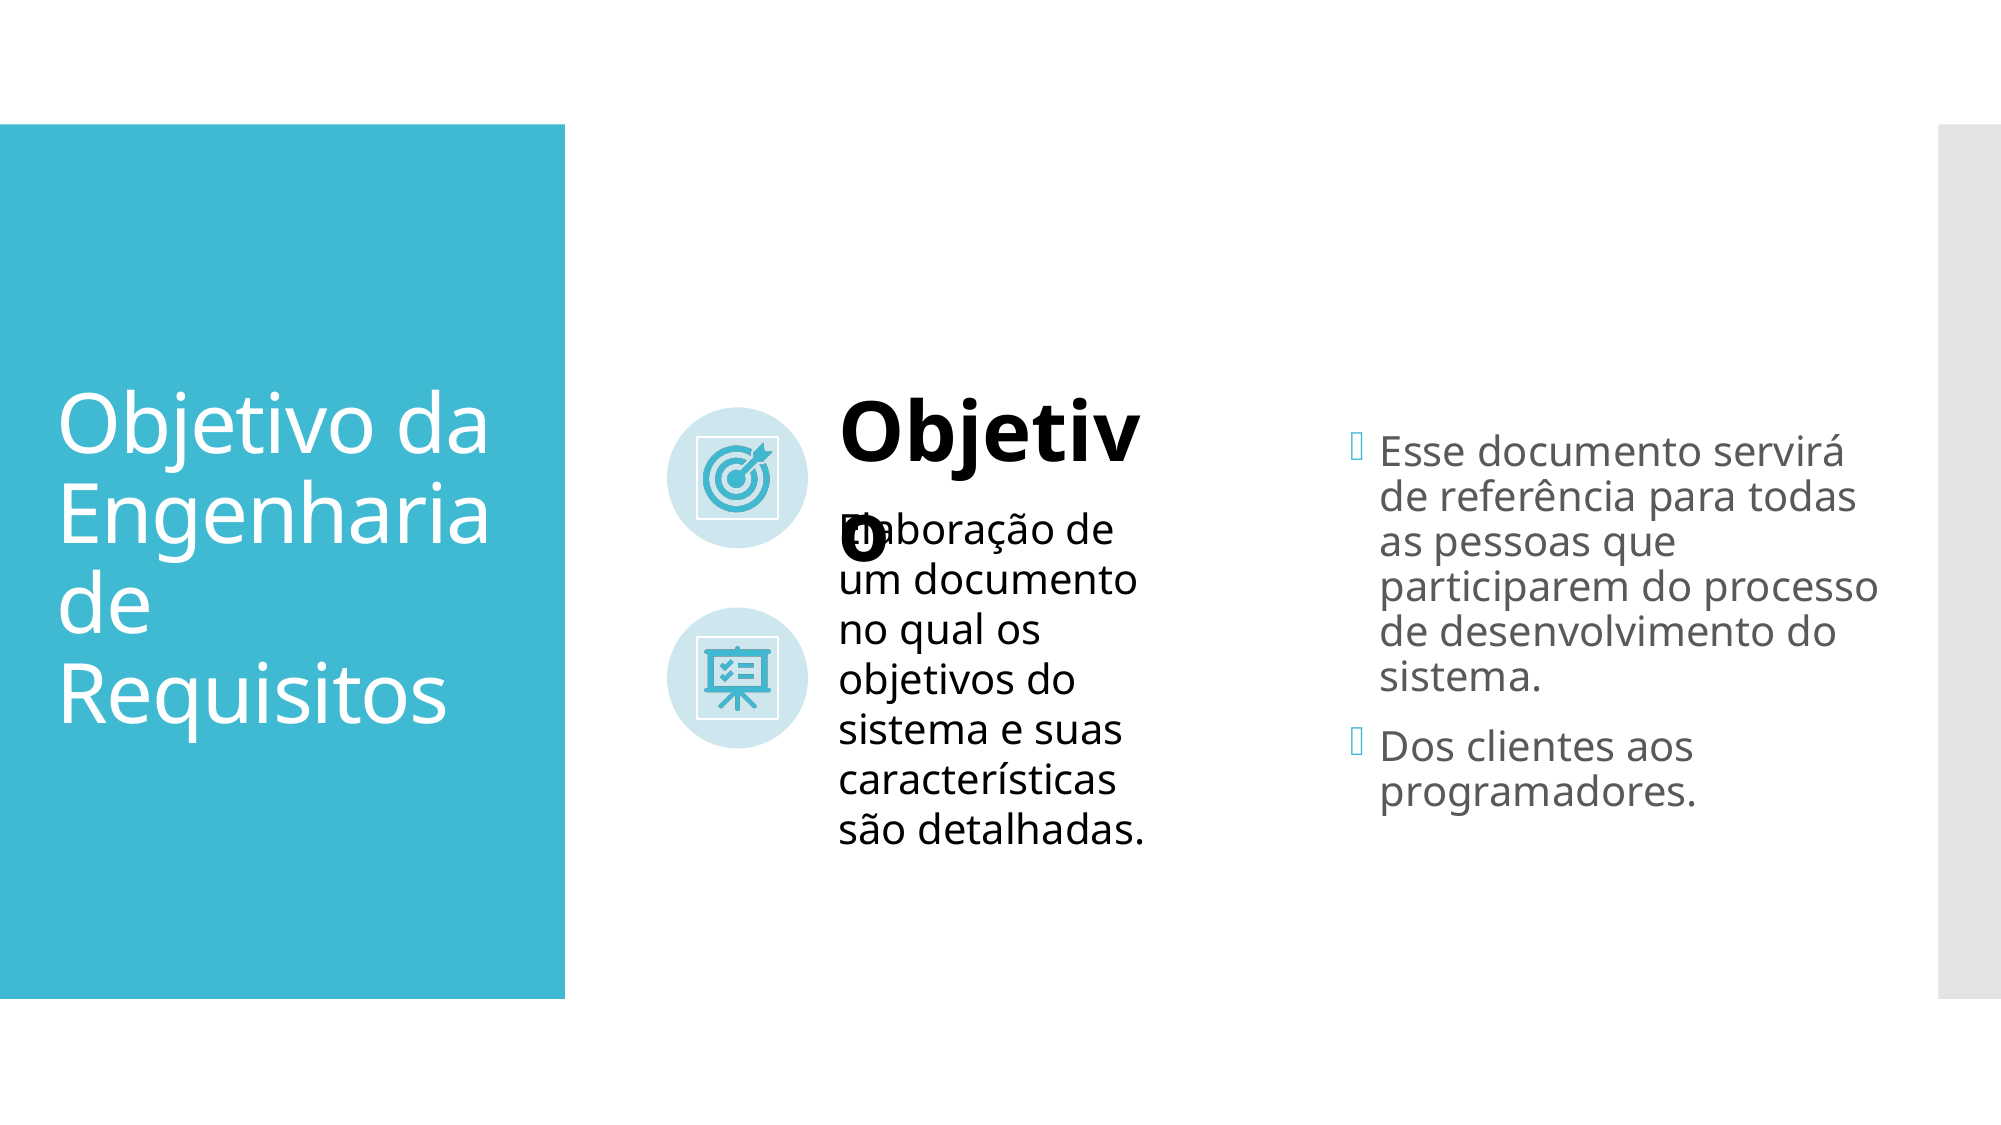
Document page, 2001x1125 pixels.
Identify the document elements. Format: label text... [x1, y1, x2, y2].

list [524, 142, 1313, 1014]
title Objetivo da Engenharia de Requisitos [41, 184, 524, 940]
list Esse documento servirá de referência para todas as pessoas que participarem do processo de desenvolvimento do sistema. Dos clientes aos programadores. [1334, 238, 1905, 1079]
